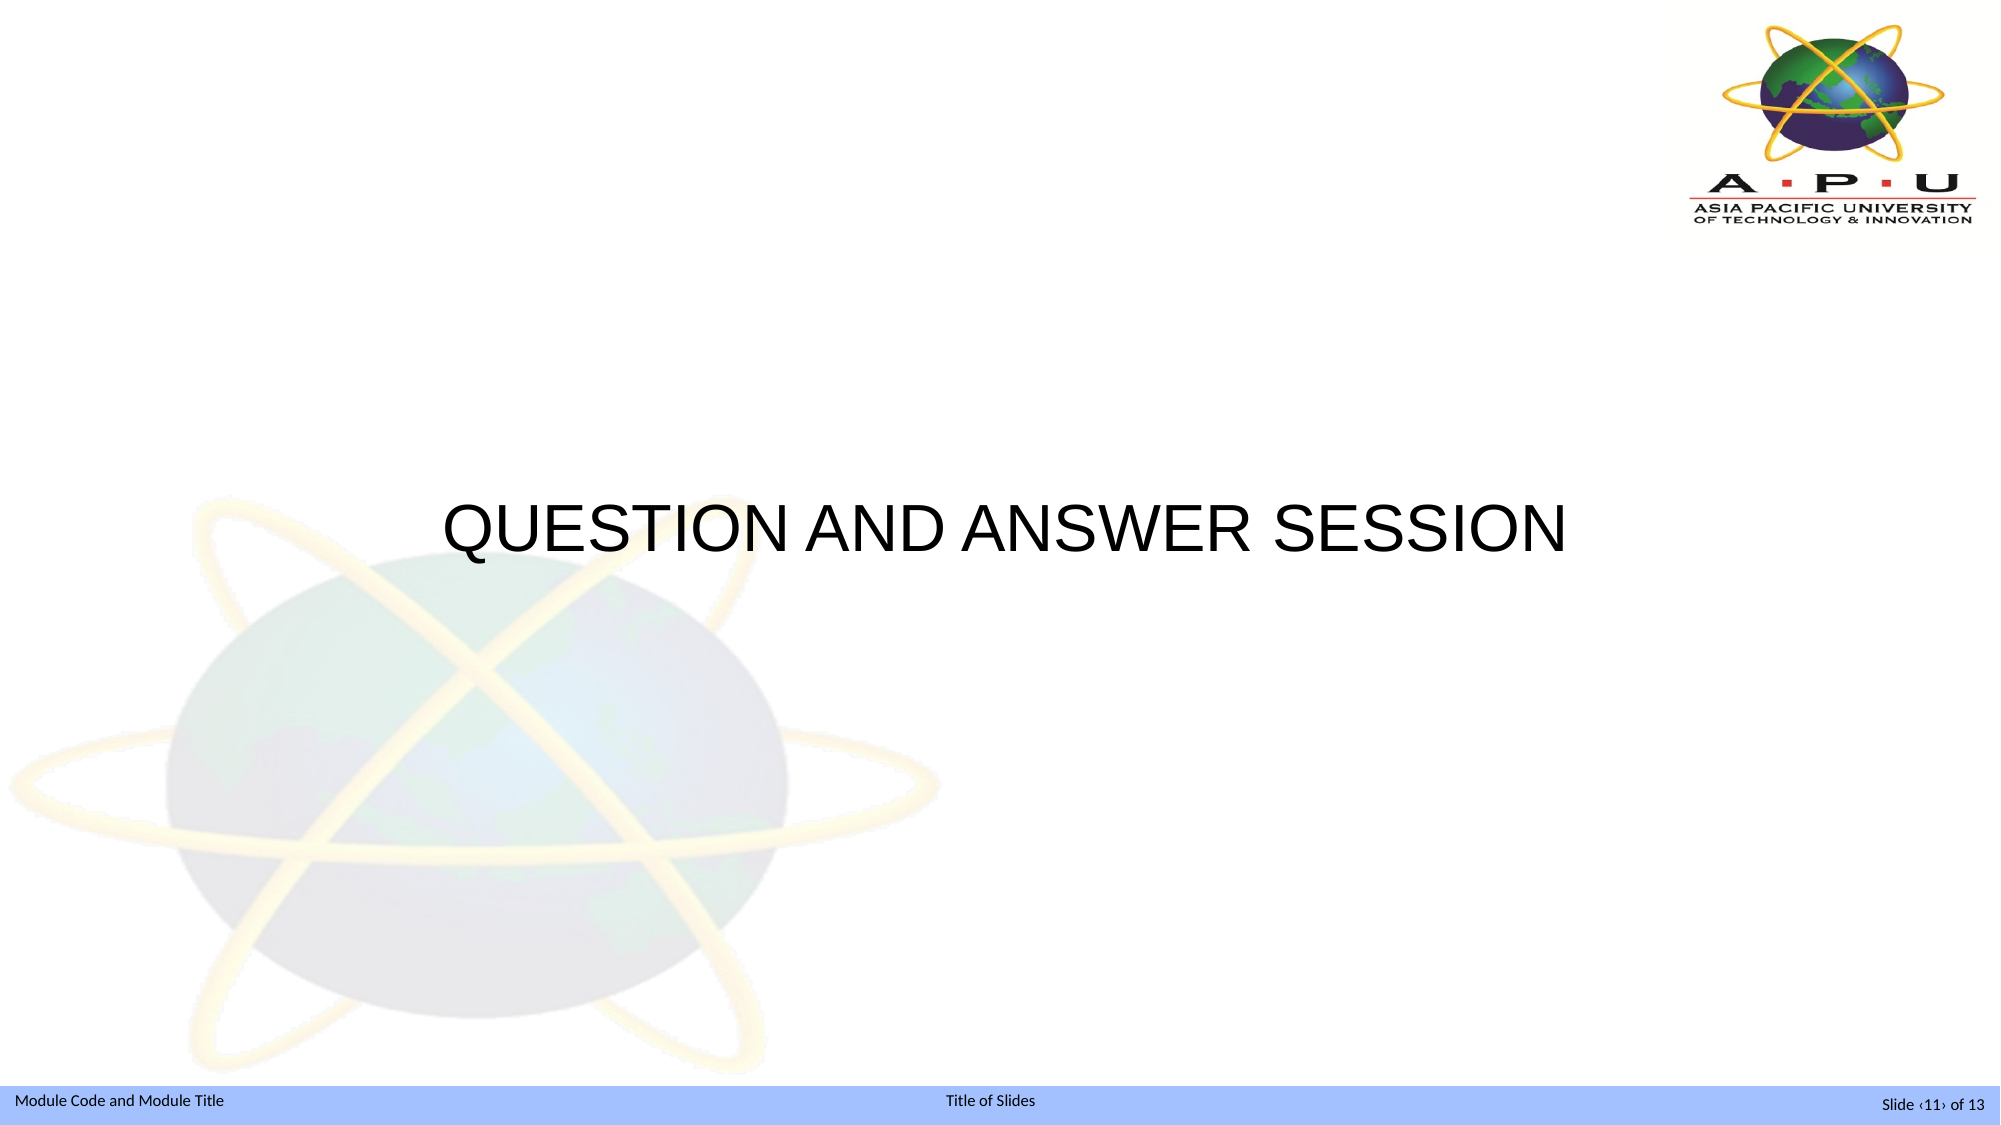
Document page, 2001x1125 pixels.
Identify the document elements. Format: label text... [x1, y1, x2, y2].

picture [1668, 0, 2000, 249]
list QUESTION AND ANSWER SESSION [106, 477, 1907, 683]
footer Slide ‹11› of 13 [1366, 1086, 2000, 1125]
